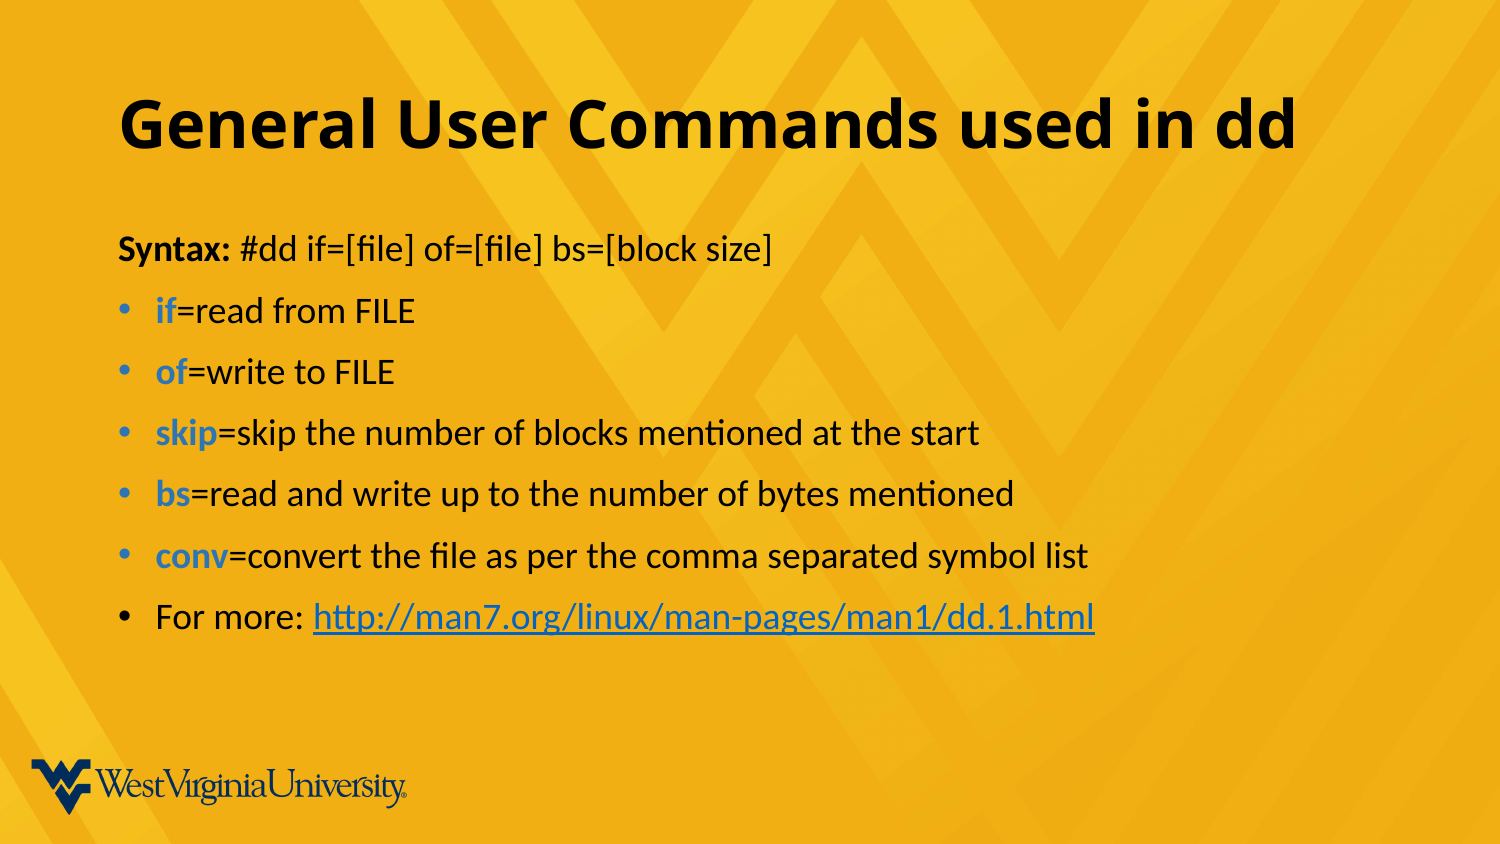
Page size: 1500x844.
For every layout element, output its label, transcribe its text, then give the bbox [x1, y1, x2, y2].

picture [0, 0, 1500, 844]
title General User Commands used in dd [103, 45, 1397, 208]
list Syntax: #dd if=[file] of=[file] bs=[block size] if=read from FILE of=write to FILE skip=skip the number of blocks mentioned at the start bs=read and write up to the number of bytes mentioned conv=convert the file as per the comma separated symbol list For more: http://man7.org/linux/man-pages/man1/dd.1.html [103, 221, 1397, 757]
